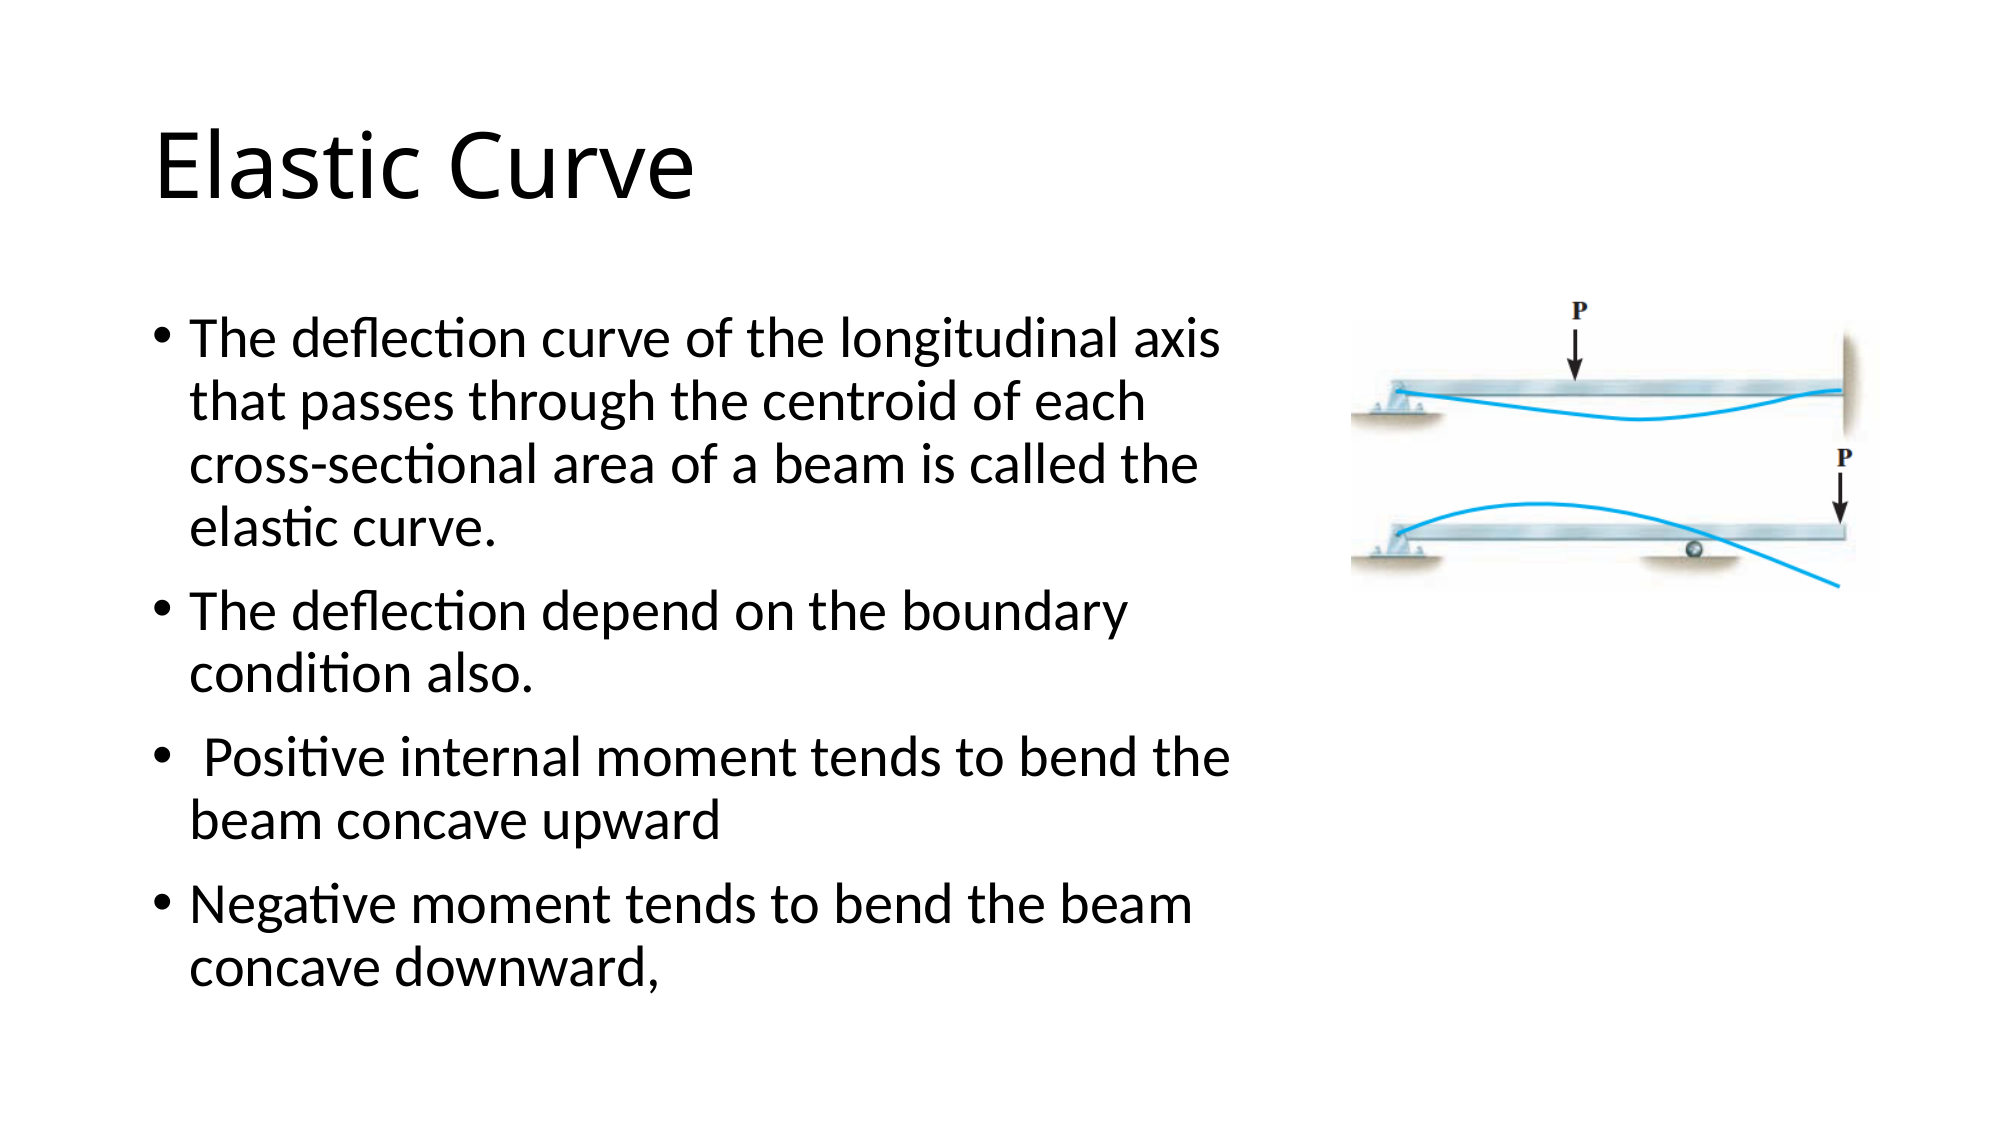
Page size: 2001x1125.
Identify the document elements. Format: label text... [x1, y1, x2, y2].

title Elastic Curve [137, 59, 1863, 278]
list The deflection curve of the longitudinal axis that passes through the centroid of each cross-sectional area of a beam is called the elastic curve. The deflection depend on the boundary condition also. Positive internal moment tends to bend the beam concave upward Negative moment tends to bend the beam concave downward, [137, 299, 1292, 1014]
picture [1350, 263, 1886, 606]
